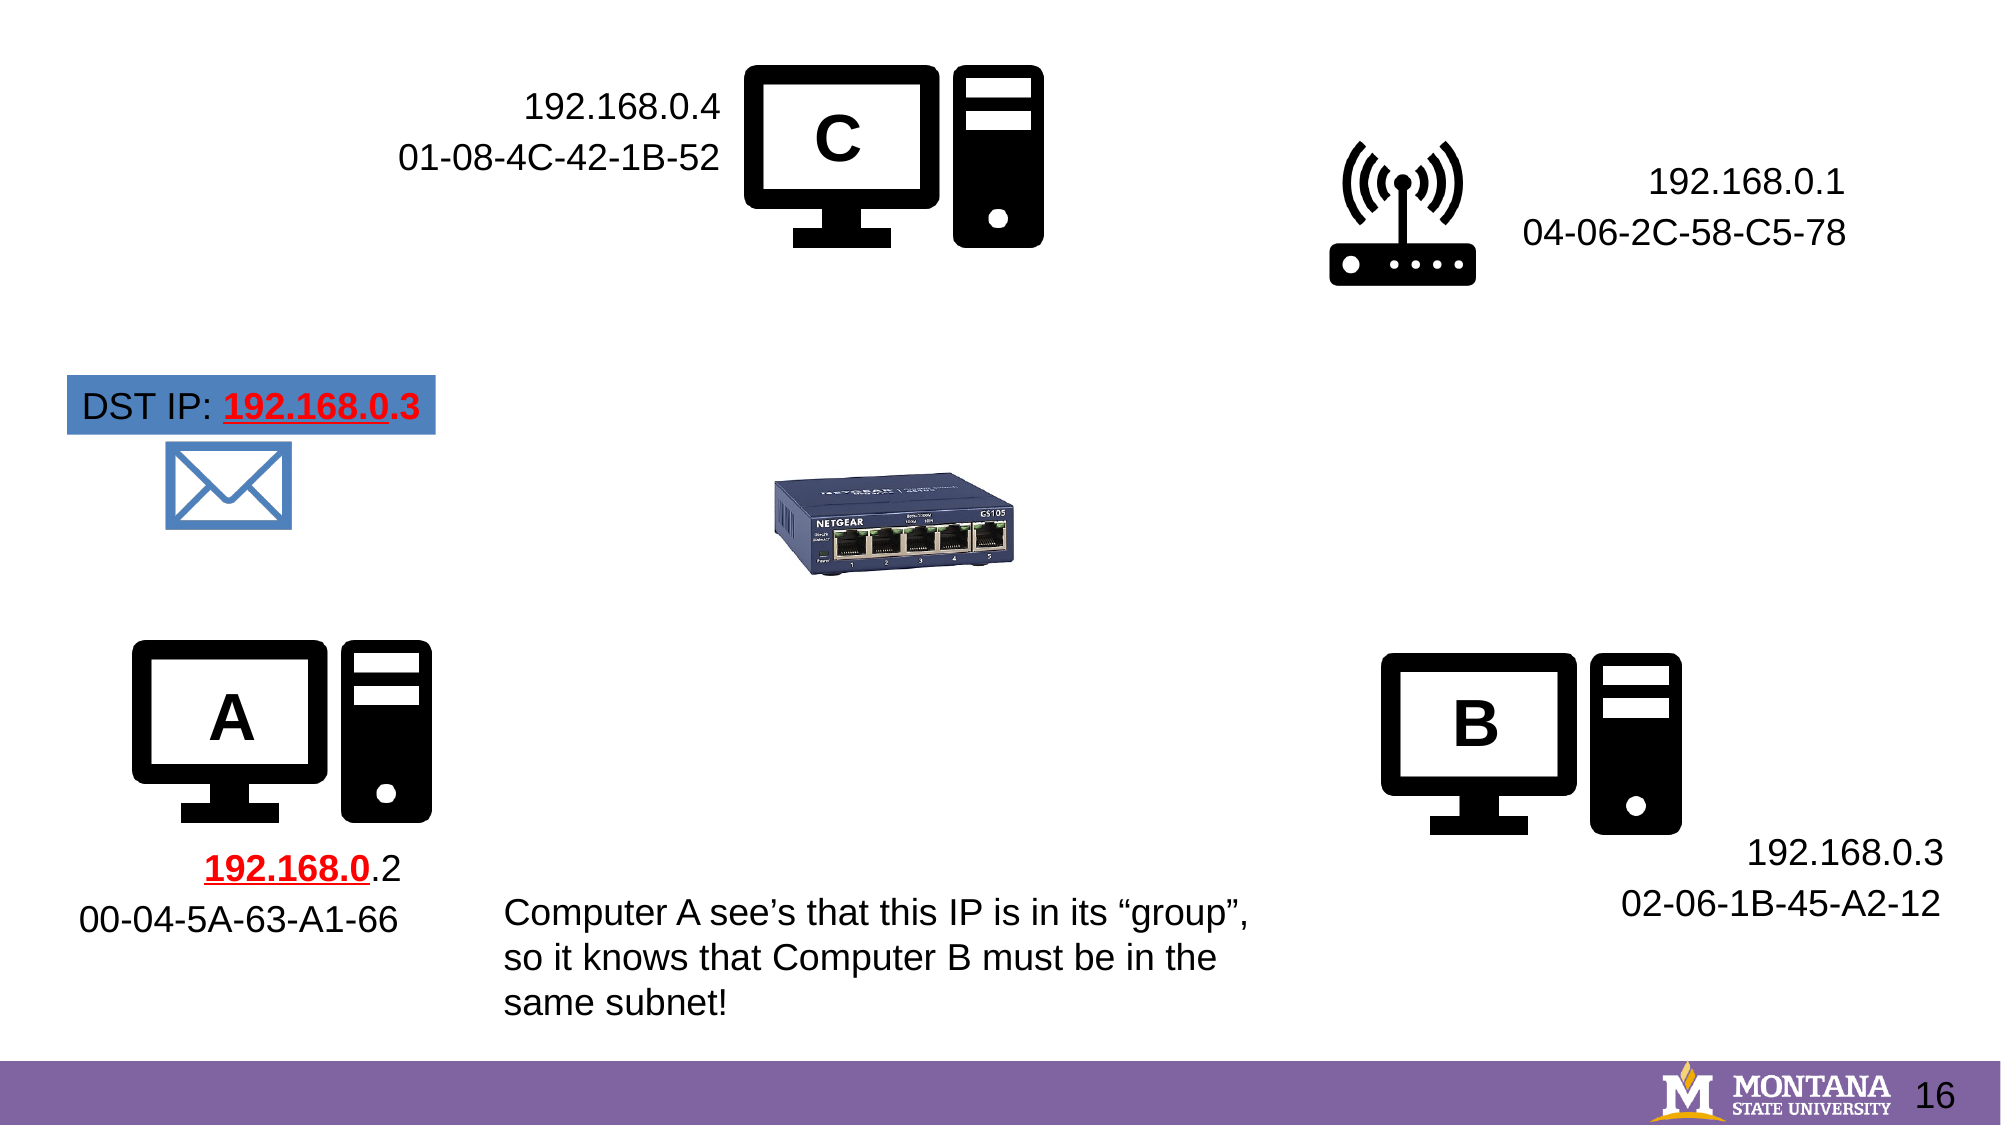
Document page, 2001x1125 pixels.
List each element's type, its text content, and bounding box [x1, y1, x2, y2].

picture [754, 424, 1033, 624]
text_box 192.168.0.3 [1731, 820, 1960, 881]
text_box 00-04-5A-63-A1-66 [64, 887, 414, 948]
picture [1374, 587, 1688, 901]
picture [124, 574, 438, 888]
picture [152, 410, 304, 561]
text_box 192.168.0.4 [508, 74, 732, 125]
text_box DST IP: 192.168.0.3 [67, 375, 436, 435]
text_box Computer A see’s that this IP is in its “group”, so it knows that Computer B must be in the same subnet! [488, 880, 1296, 1031]
text_box 04-06-2C-58-C5-78 [1510, 200, 1862, 261]
picture [1650, 1060, 1891, 1122]
picture [737, 0, 1051, 313]
picture [1299, 109, 1506, 317]
slide_number 16 [1887, 1072, 1994, 1125]
text_box 192.168.0.1 [1633, 149, 1861, 200]
text_box 02-06-1B-45-A2-12 [1606, 871, 1957, 932]
text_box 01-08-4C-42-1B-52 [383, 125, 732, 186]
